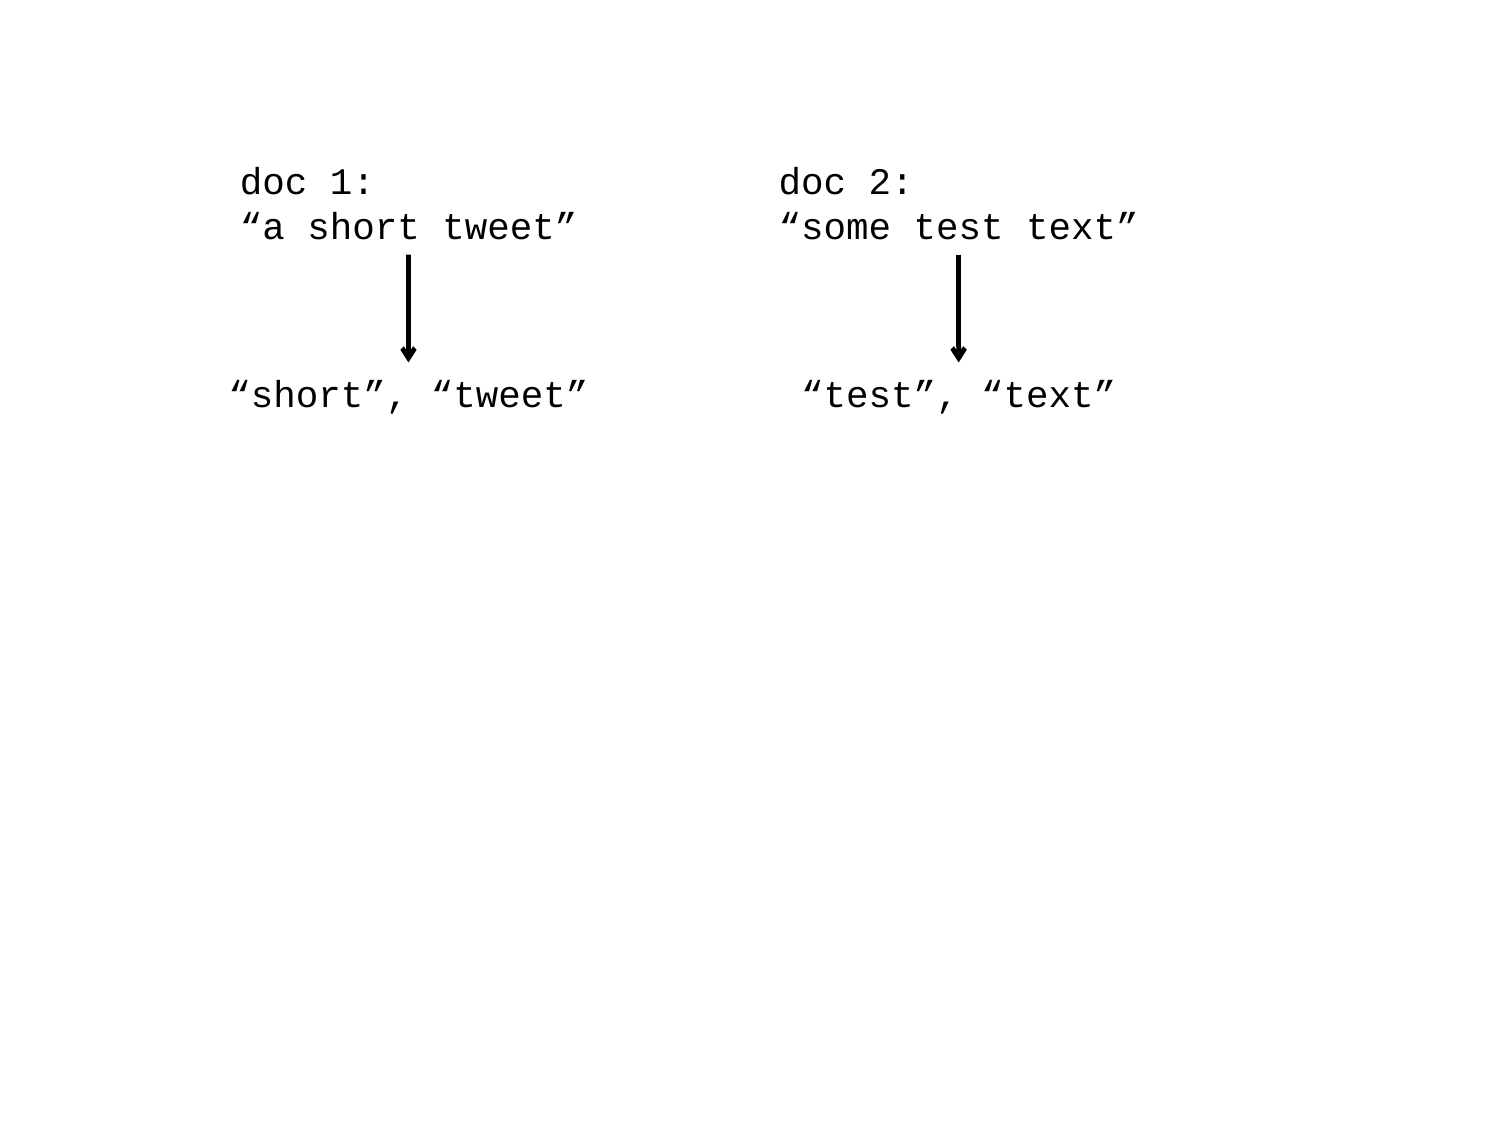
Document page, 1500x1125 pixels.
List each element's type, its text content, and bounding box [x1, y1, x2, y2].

text_box “short”, “tweet” [213, 362, 604, 423]
text_box doc 1: “a short tweet” [224, 149, 593, 255]
text_box “test”, “text” [786, 362, 1131, 423]
text_box doc 2: “some test text” [763, 149, 1154, 255]
